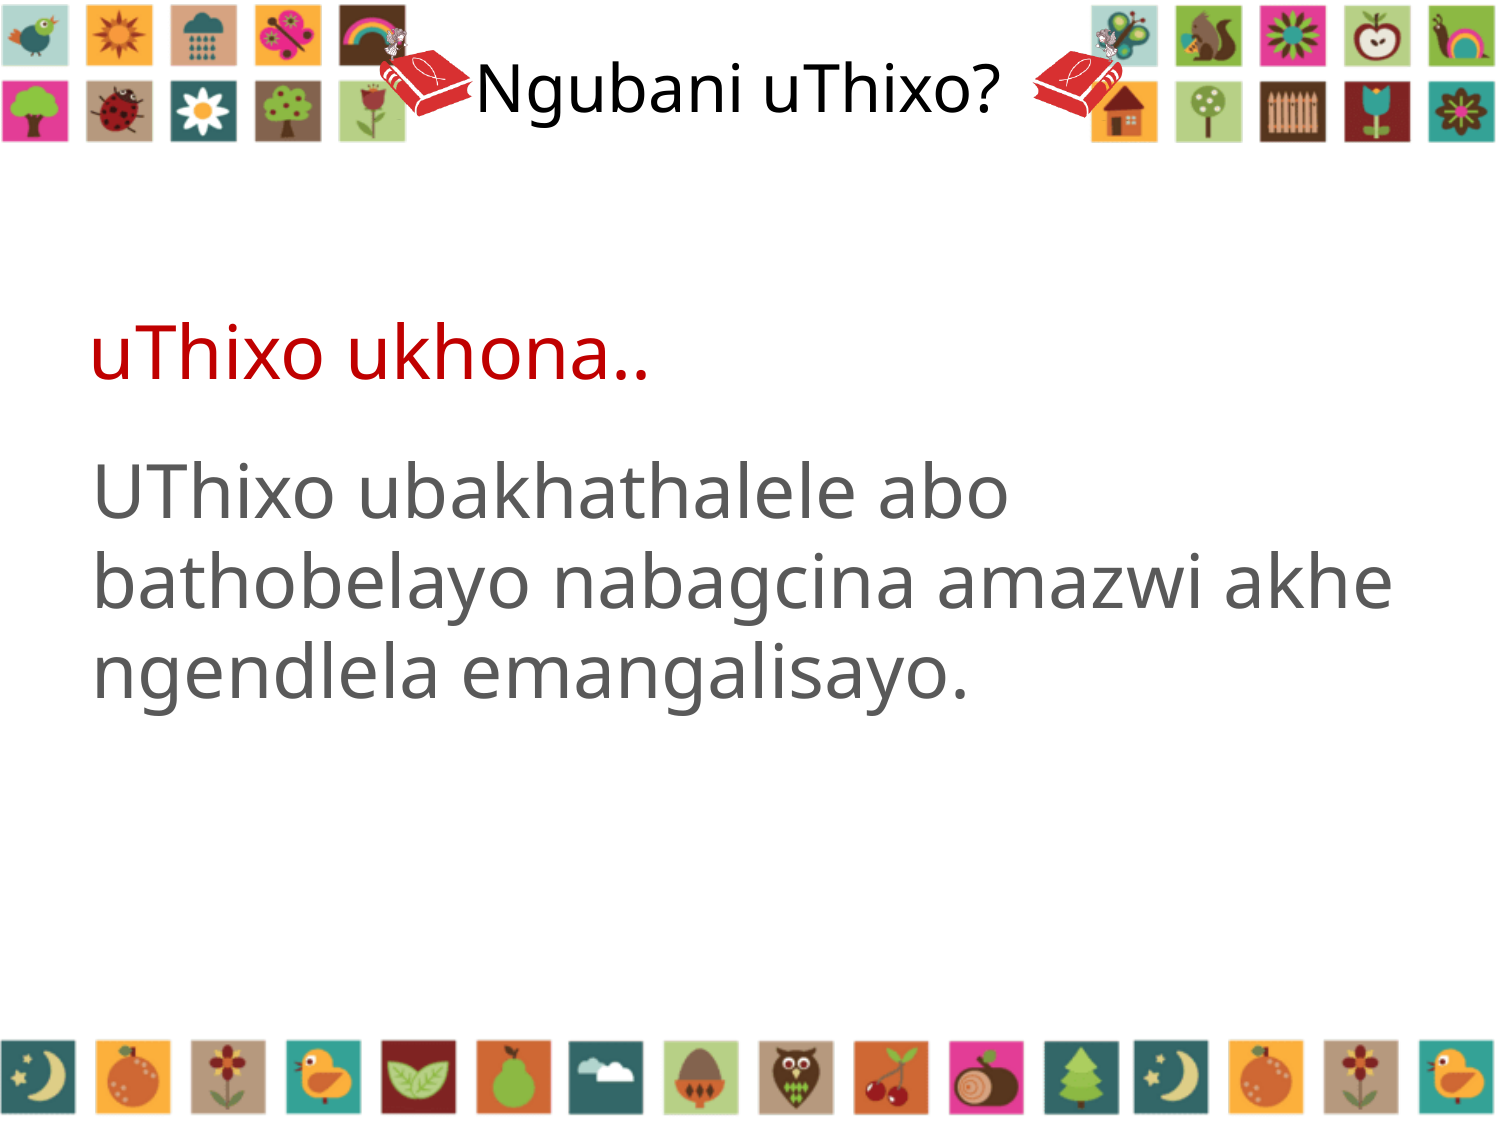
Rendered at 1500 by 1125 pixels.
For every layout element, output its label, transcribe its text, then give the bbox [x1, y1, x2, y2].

text_box Ngubani uThixo? [425, 38, 1078, 133]
text_box UThixo ubakhathalele abo bathobelayo nabagcina amazwi akhe ngendlela emangalisayo. [76, 436, 1436, 722]
picture [0, 3, 505, 150]
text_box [0, 1028, 1500, 1118]
text_box uThixo ukhona.. [74, 296, 1421, 402]
picture [1000, 3, 1500, 150]
